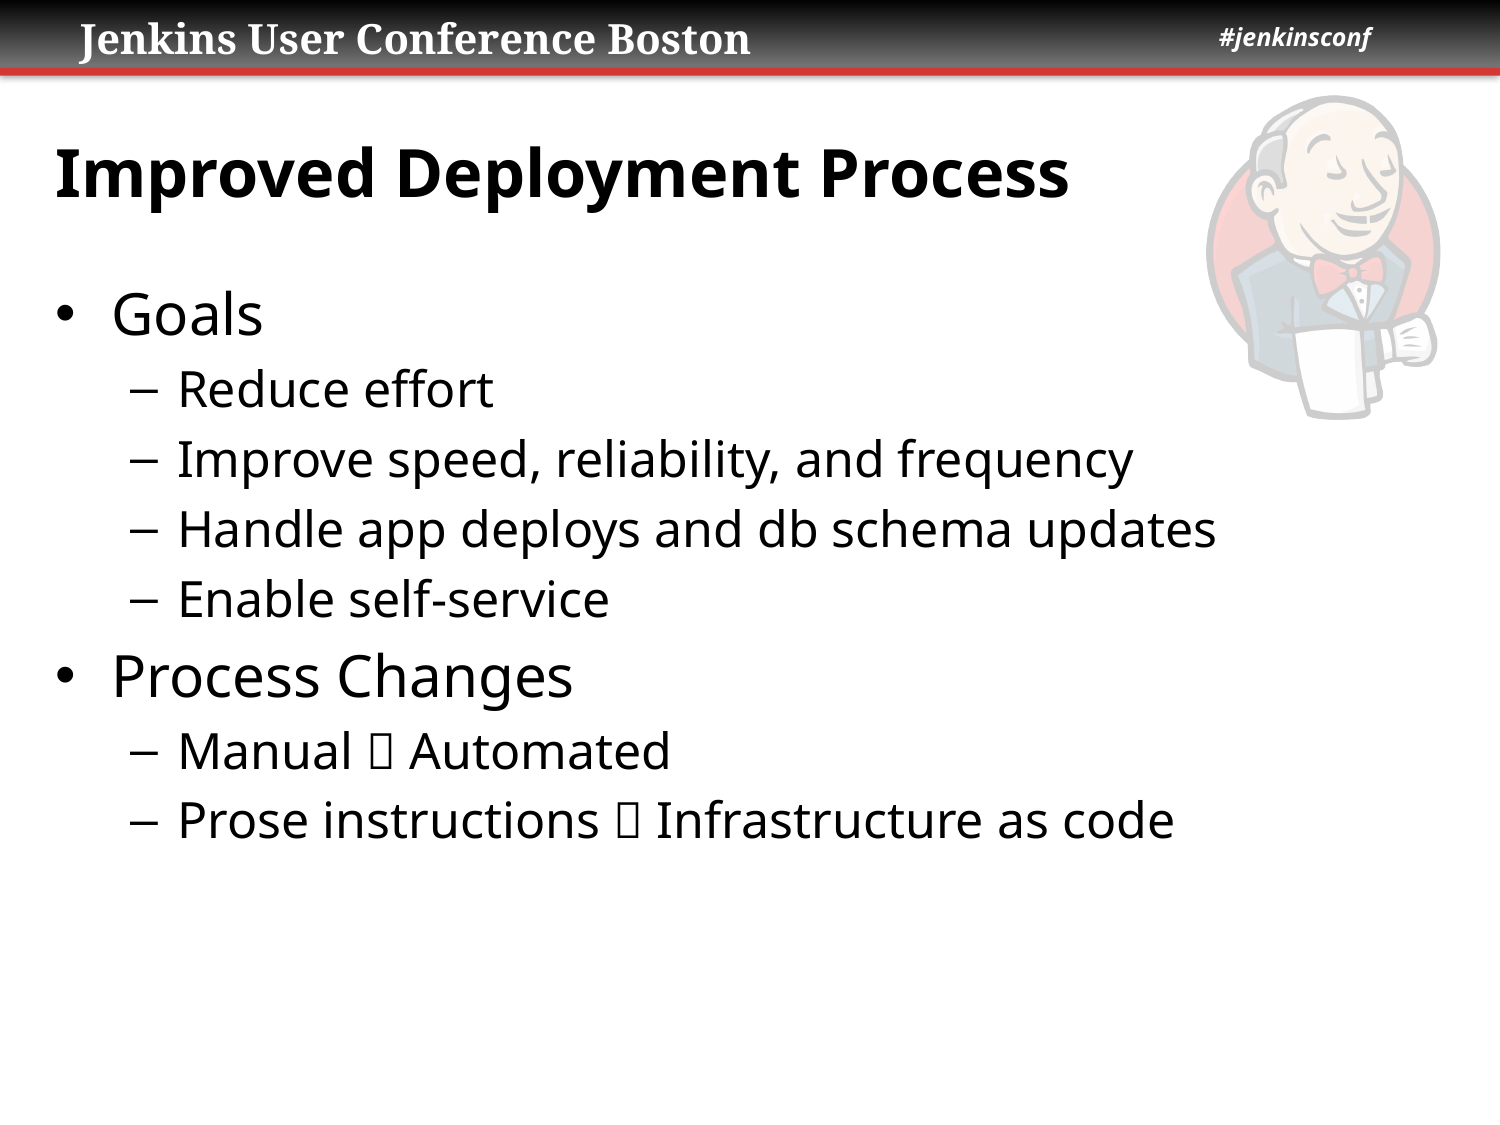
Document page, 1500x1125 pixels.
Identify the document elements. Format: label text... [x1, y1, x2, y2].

title Improved Deployment Process [40, 95, 1425, 246]
list Goals Reduce effort Improve speed, reliability, and frequency Handle app deploys and db schema updates Enable self-service Process Changes Manual  Automated Prose instructions  Infrastructure as code [40, 270, 1391, 1035]
